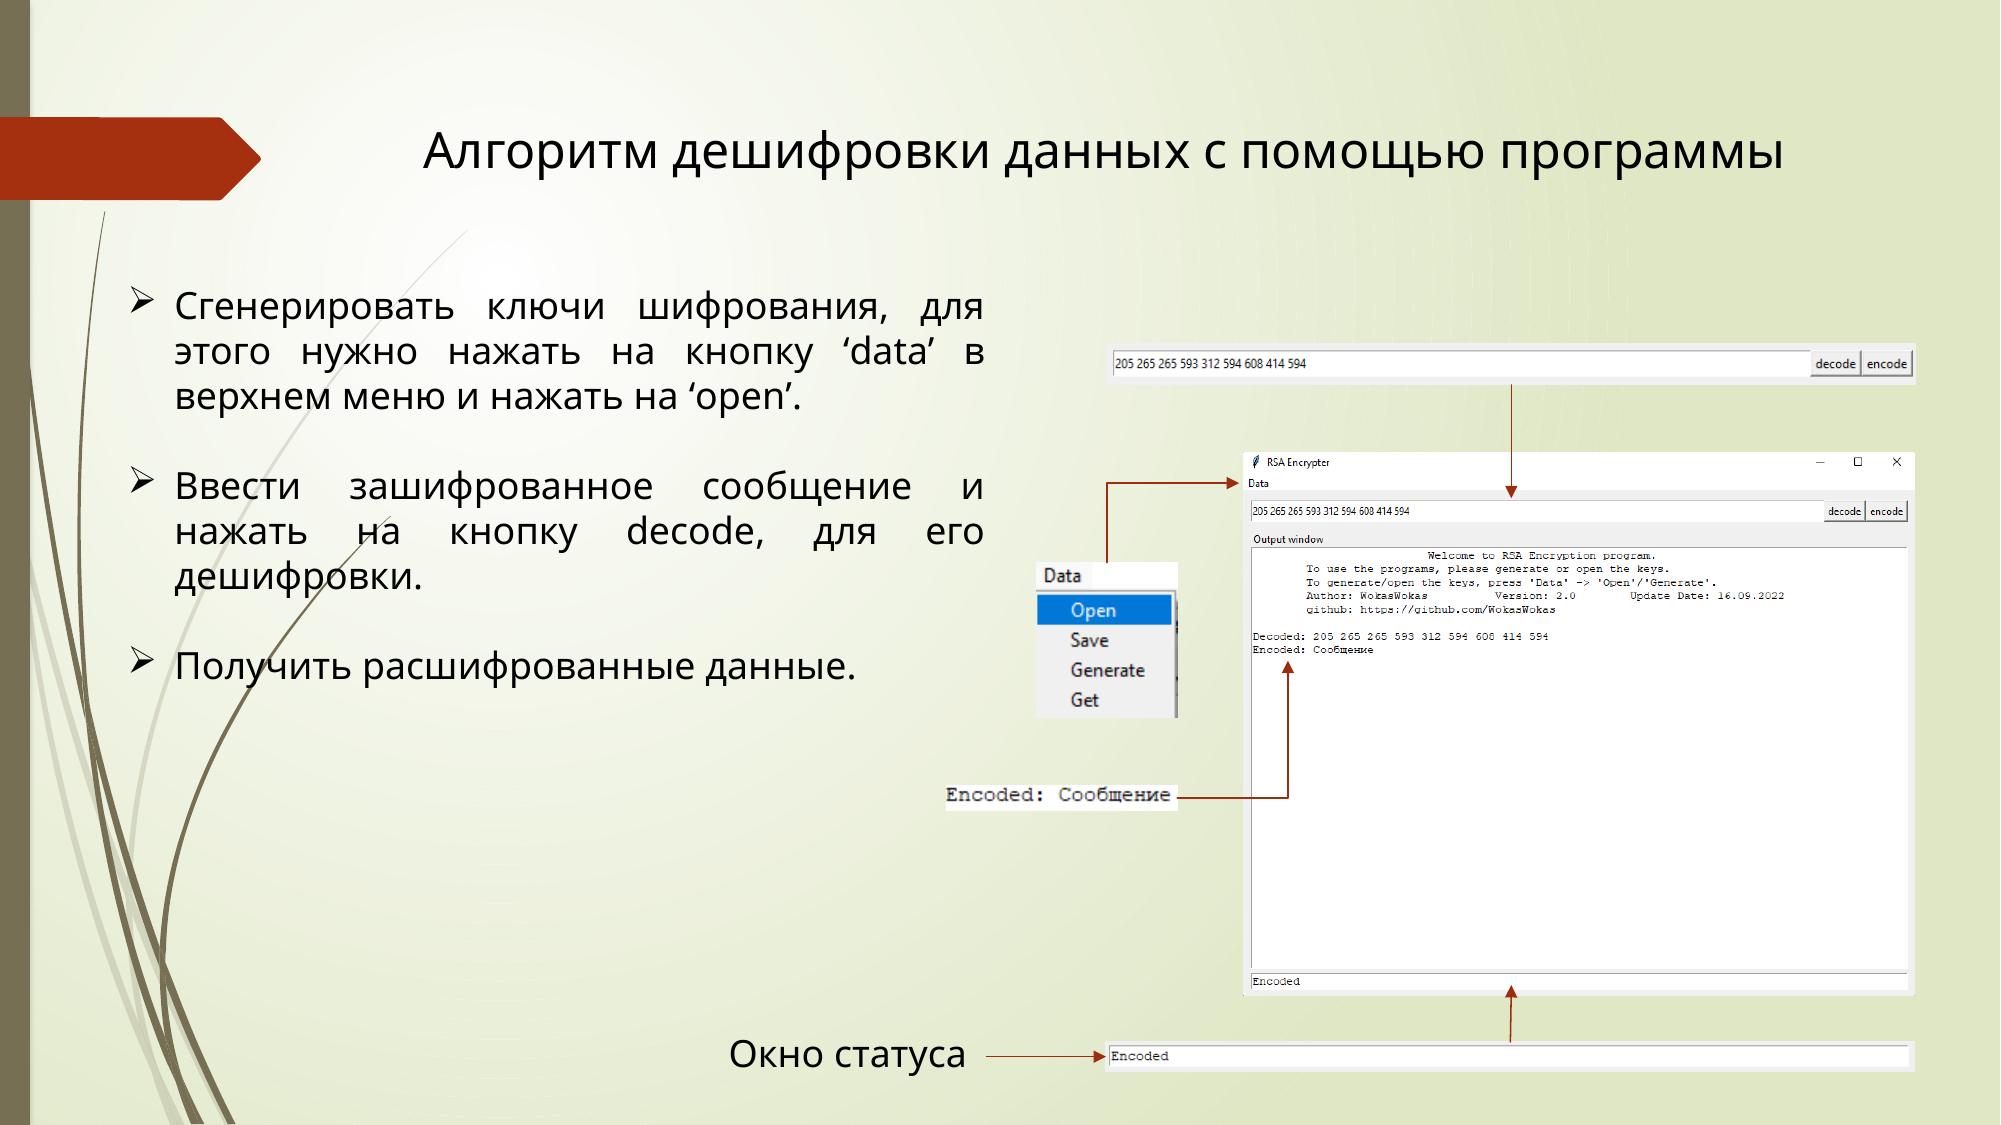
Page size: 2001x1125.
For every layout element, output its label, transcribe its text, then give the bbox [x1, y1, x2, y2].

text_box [1133, 456, 1213, 590]
picture [1106, 343, 1917, 386]
title Алгоритм дешифровки данных с помощью программы [294, 111, 1915, 216]
picture [1105, 1041, 1916, 1072]
text_box Окно статуса [713, 1022, 1013, 1083]
picture [1242, 452, 1916, 996]
text_box Сгенерировать ключи шифрования, для этого нужно нажать на кнопку ‘data’ в верхнем меню и нажать на ‘open’. Ввести зашифрованное сообщение и нажать на кнопку decode, для его дешифровки. Получить расшифрованные данные. [112, 274, 1000, 695]
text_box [1176, 660, 1289, 799]
picture [945, 785, 1178, 811]
picture [1036, 562, 1178, 718]
